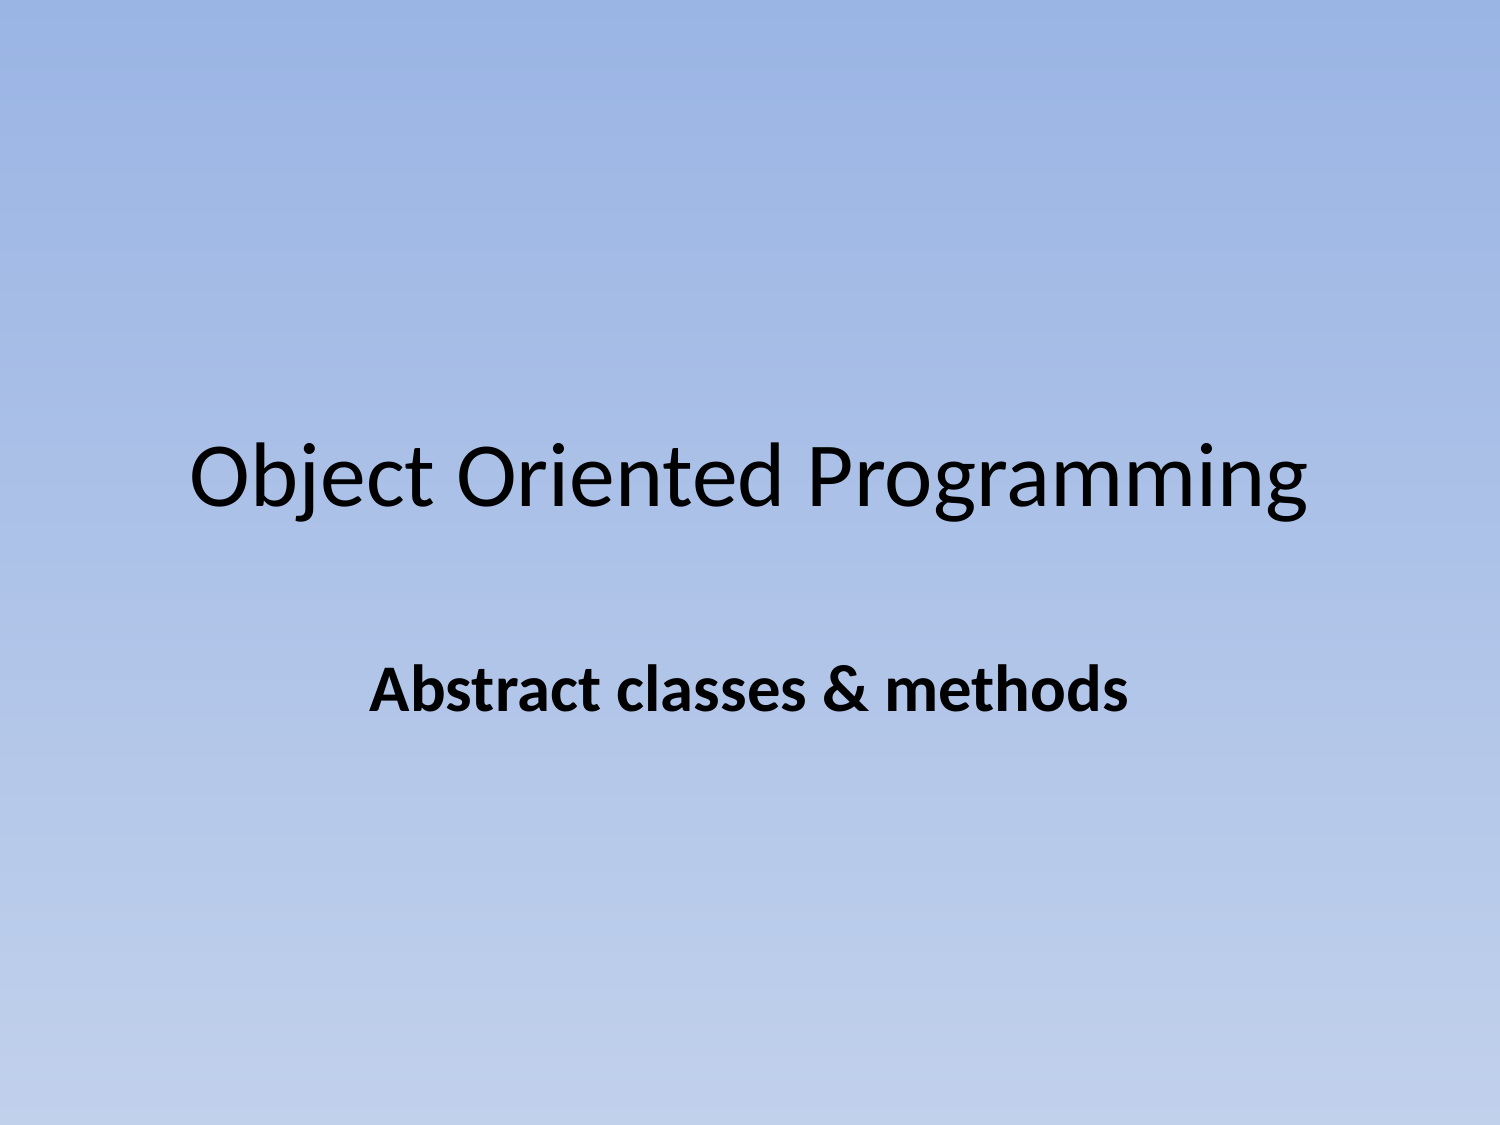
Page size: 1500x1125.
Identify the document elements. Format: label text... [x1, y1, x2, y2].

subtitle Abstract classes & methods [225, 637, 1275, 925]
title Object Oriented Programming [112, 349, 1388, 591]
